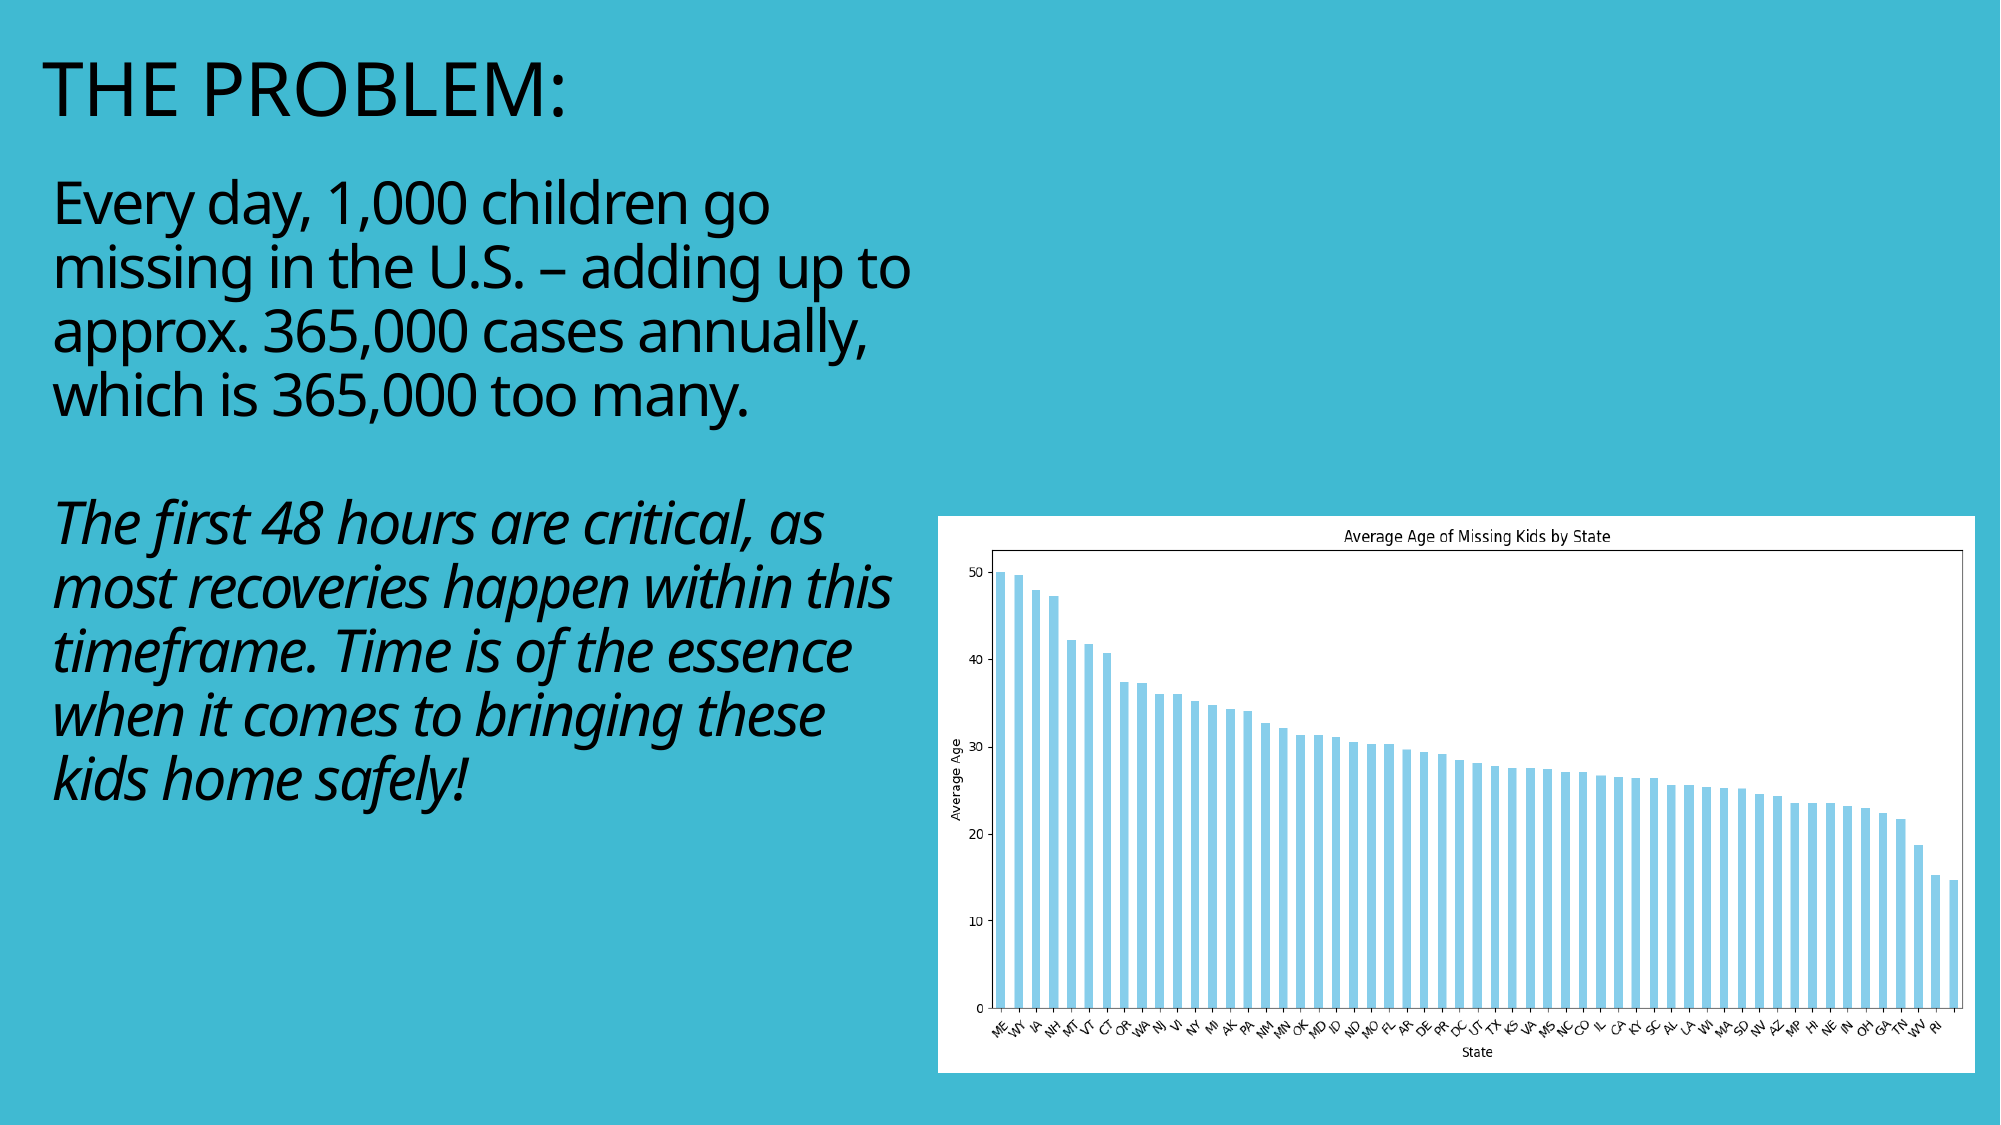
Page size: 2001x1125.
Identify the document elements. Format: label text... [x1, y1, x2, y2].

picture [938, 515, 1975, 1073]
text_box THE PROBLEM: [27, 34, 638, 139]
title Every day, 1,000 children go missing in the U.S. – adding up to approx. 365,000 cases annually, which is 365,000 too many. The first 48 hours are critical, as most recoveries happen within this timeframe. Time is of the essence when it comes to bringing these kids home safely! [37, 140, 929, 893]
